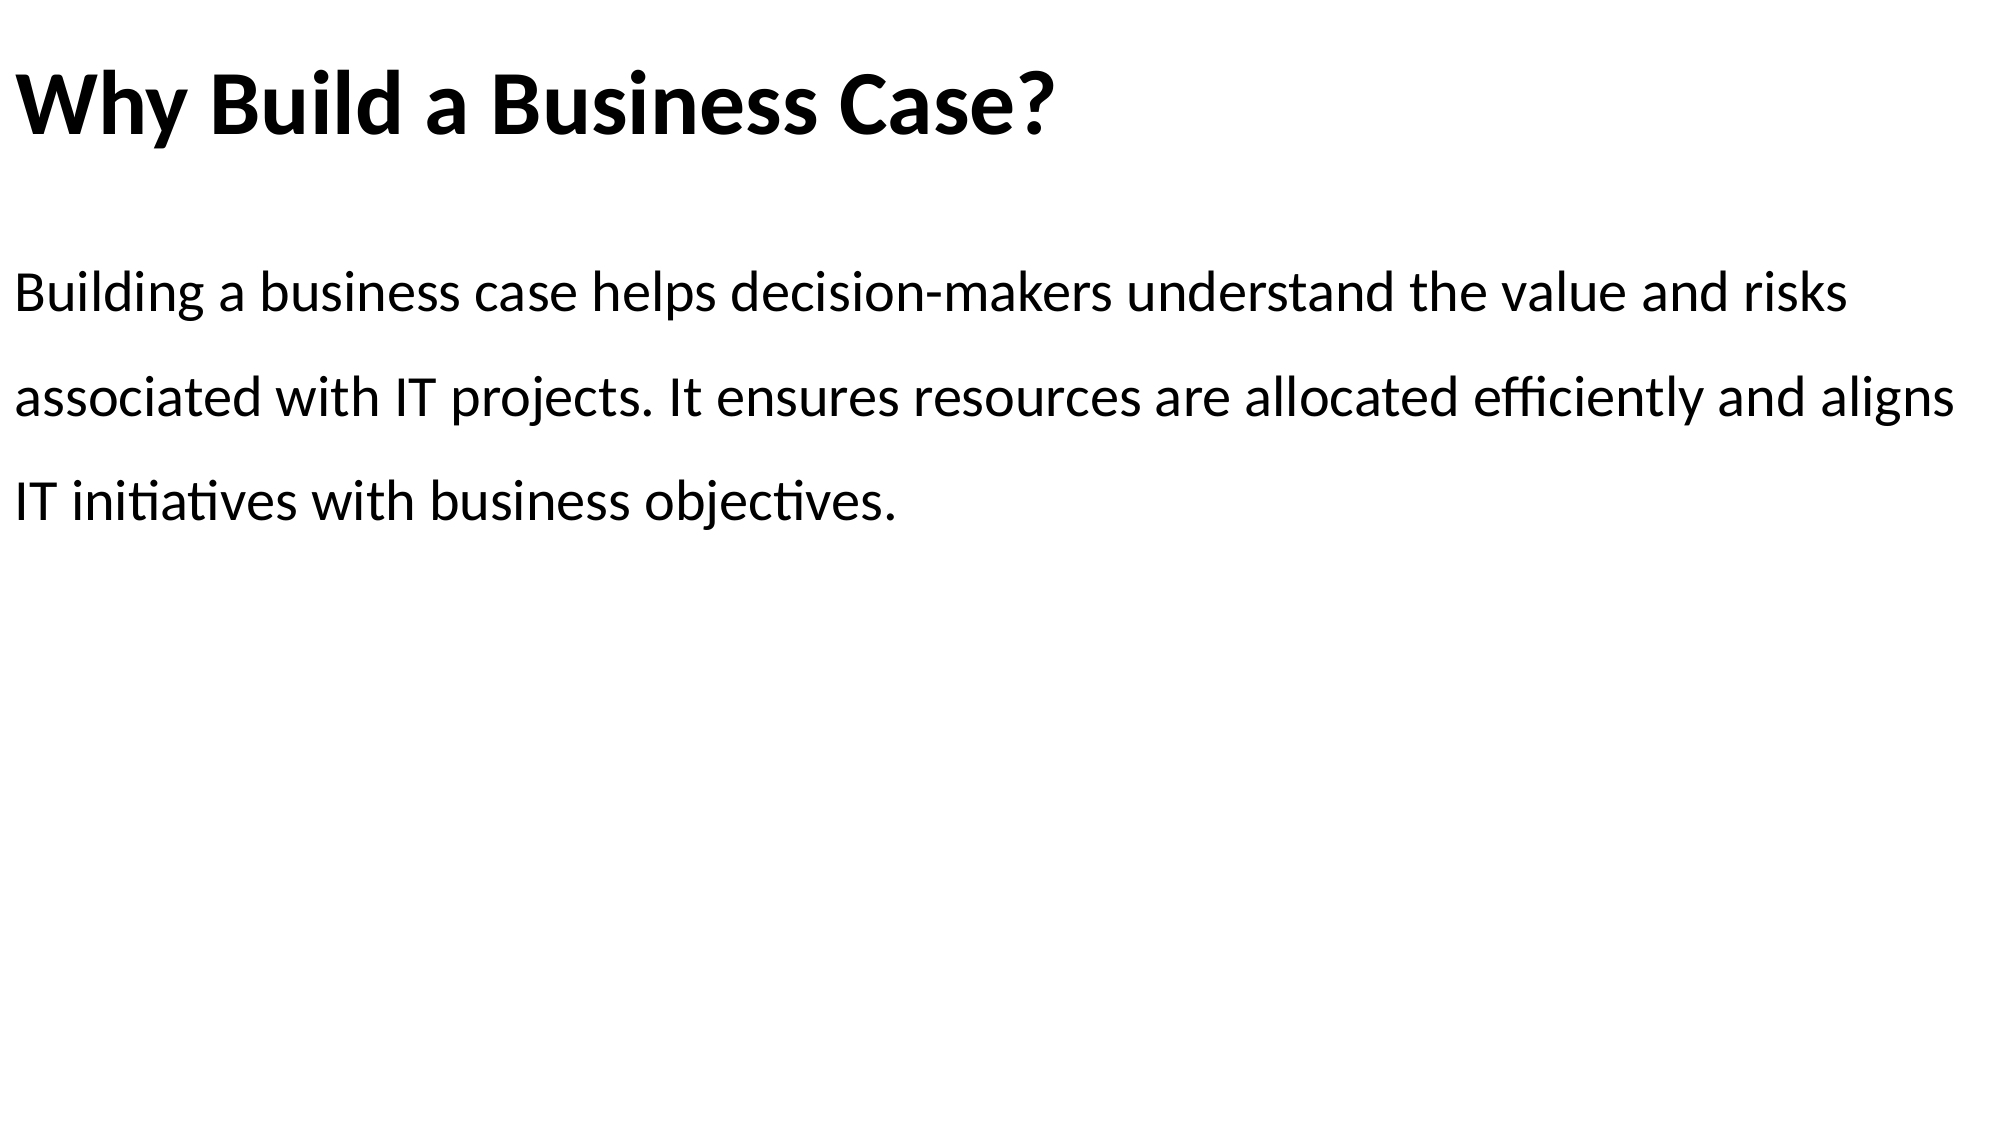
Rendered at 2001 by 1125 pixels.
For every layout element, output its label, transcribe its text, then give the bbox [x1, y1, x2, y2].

title Why Build a Business Case? [0, 0, 2000, 210]
text_box Building a business case helps decision-makers understand the value and risks associated with IT projects. It ensures resources are allocated efficiently and aligns IT initiatives with business objectives. [0, 210, 2000, 540]
